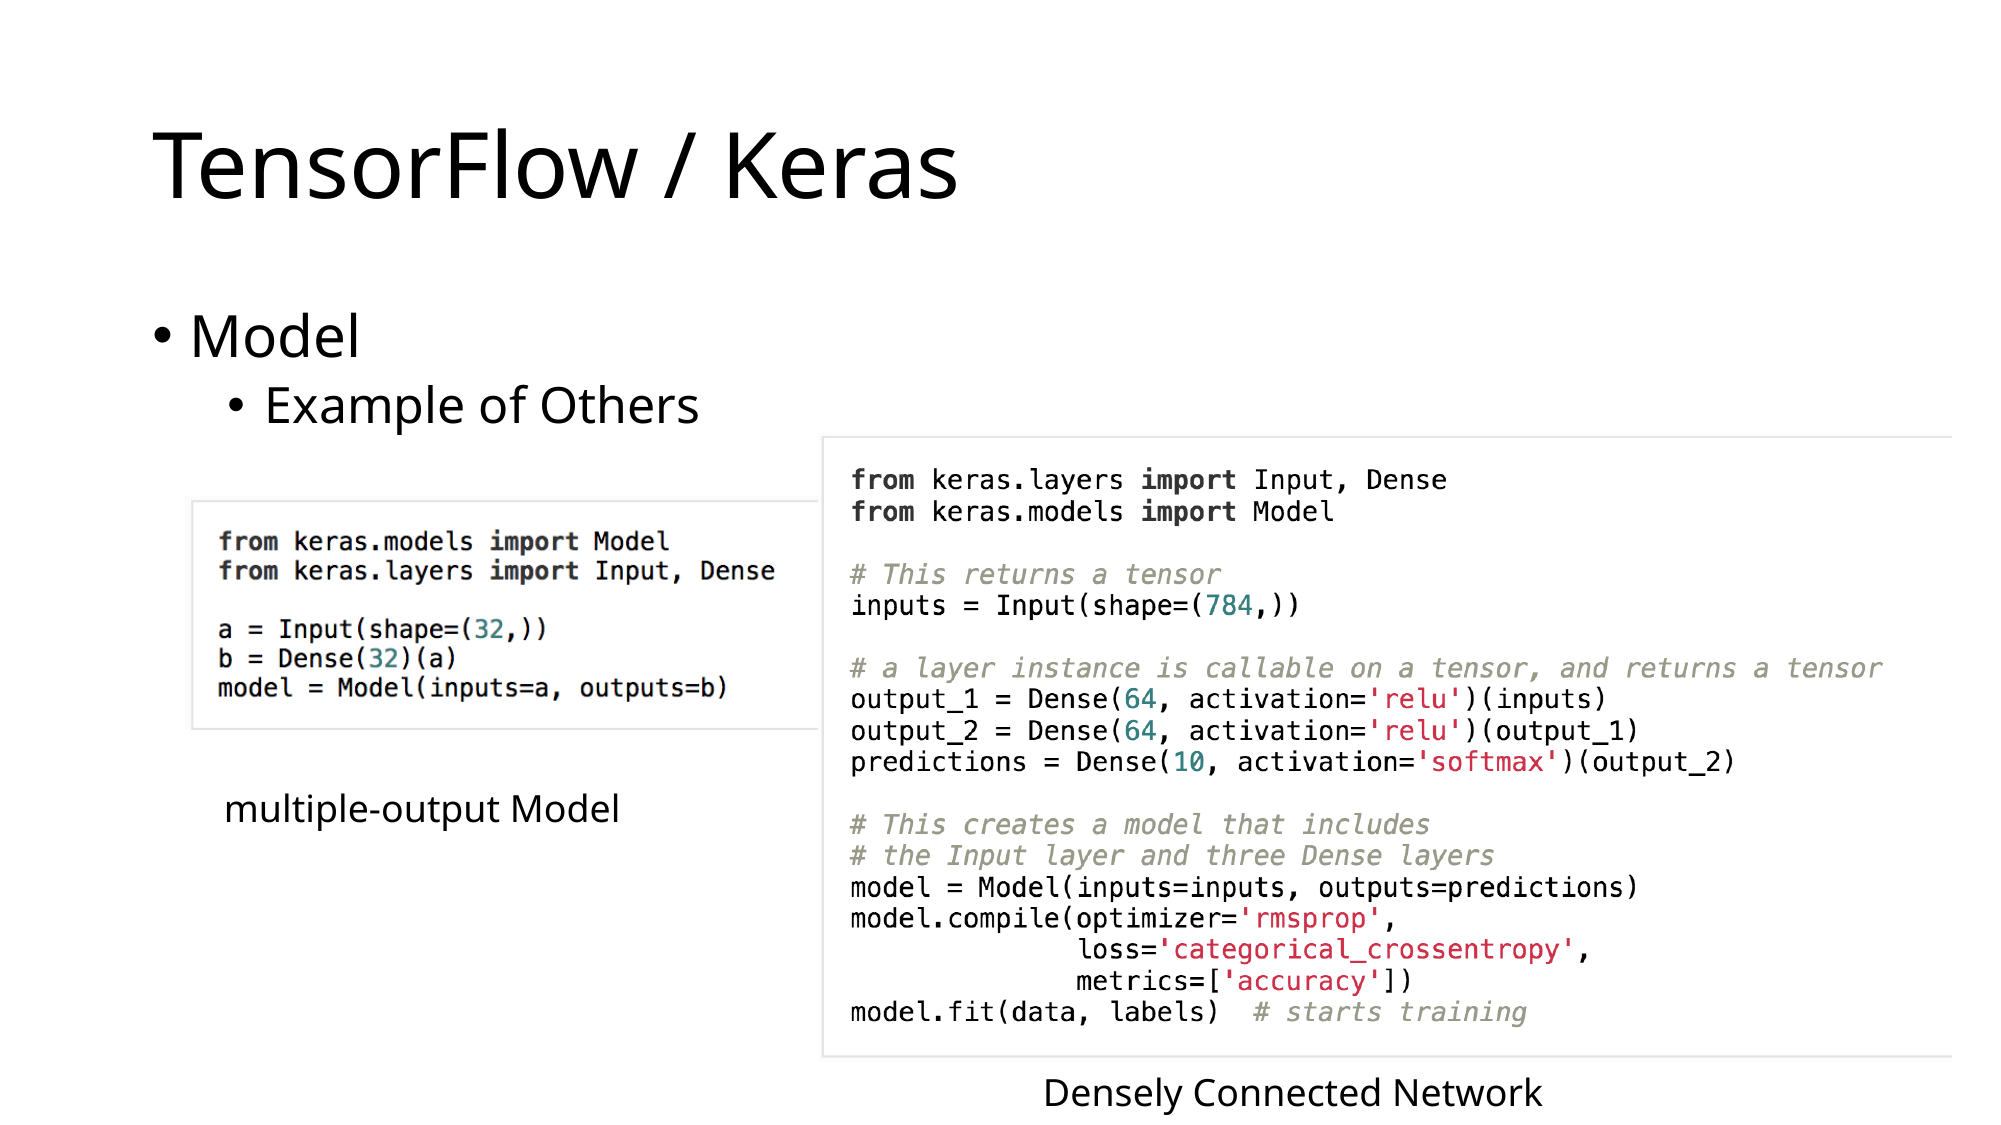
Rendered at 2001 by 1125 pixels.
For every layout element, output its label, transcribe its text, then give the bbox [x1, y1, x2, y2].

text_box multiple-output Model [209, 777, 731, 838]
title TensorFlow / Keras [137, 59, 1863, 278]
picture [185, 433, 1952, 1062]
text_box Densely Connected Network [1028, 1062, 1629, 1122]
list Model Example of Others [137, 299, 1863, 1014]
